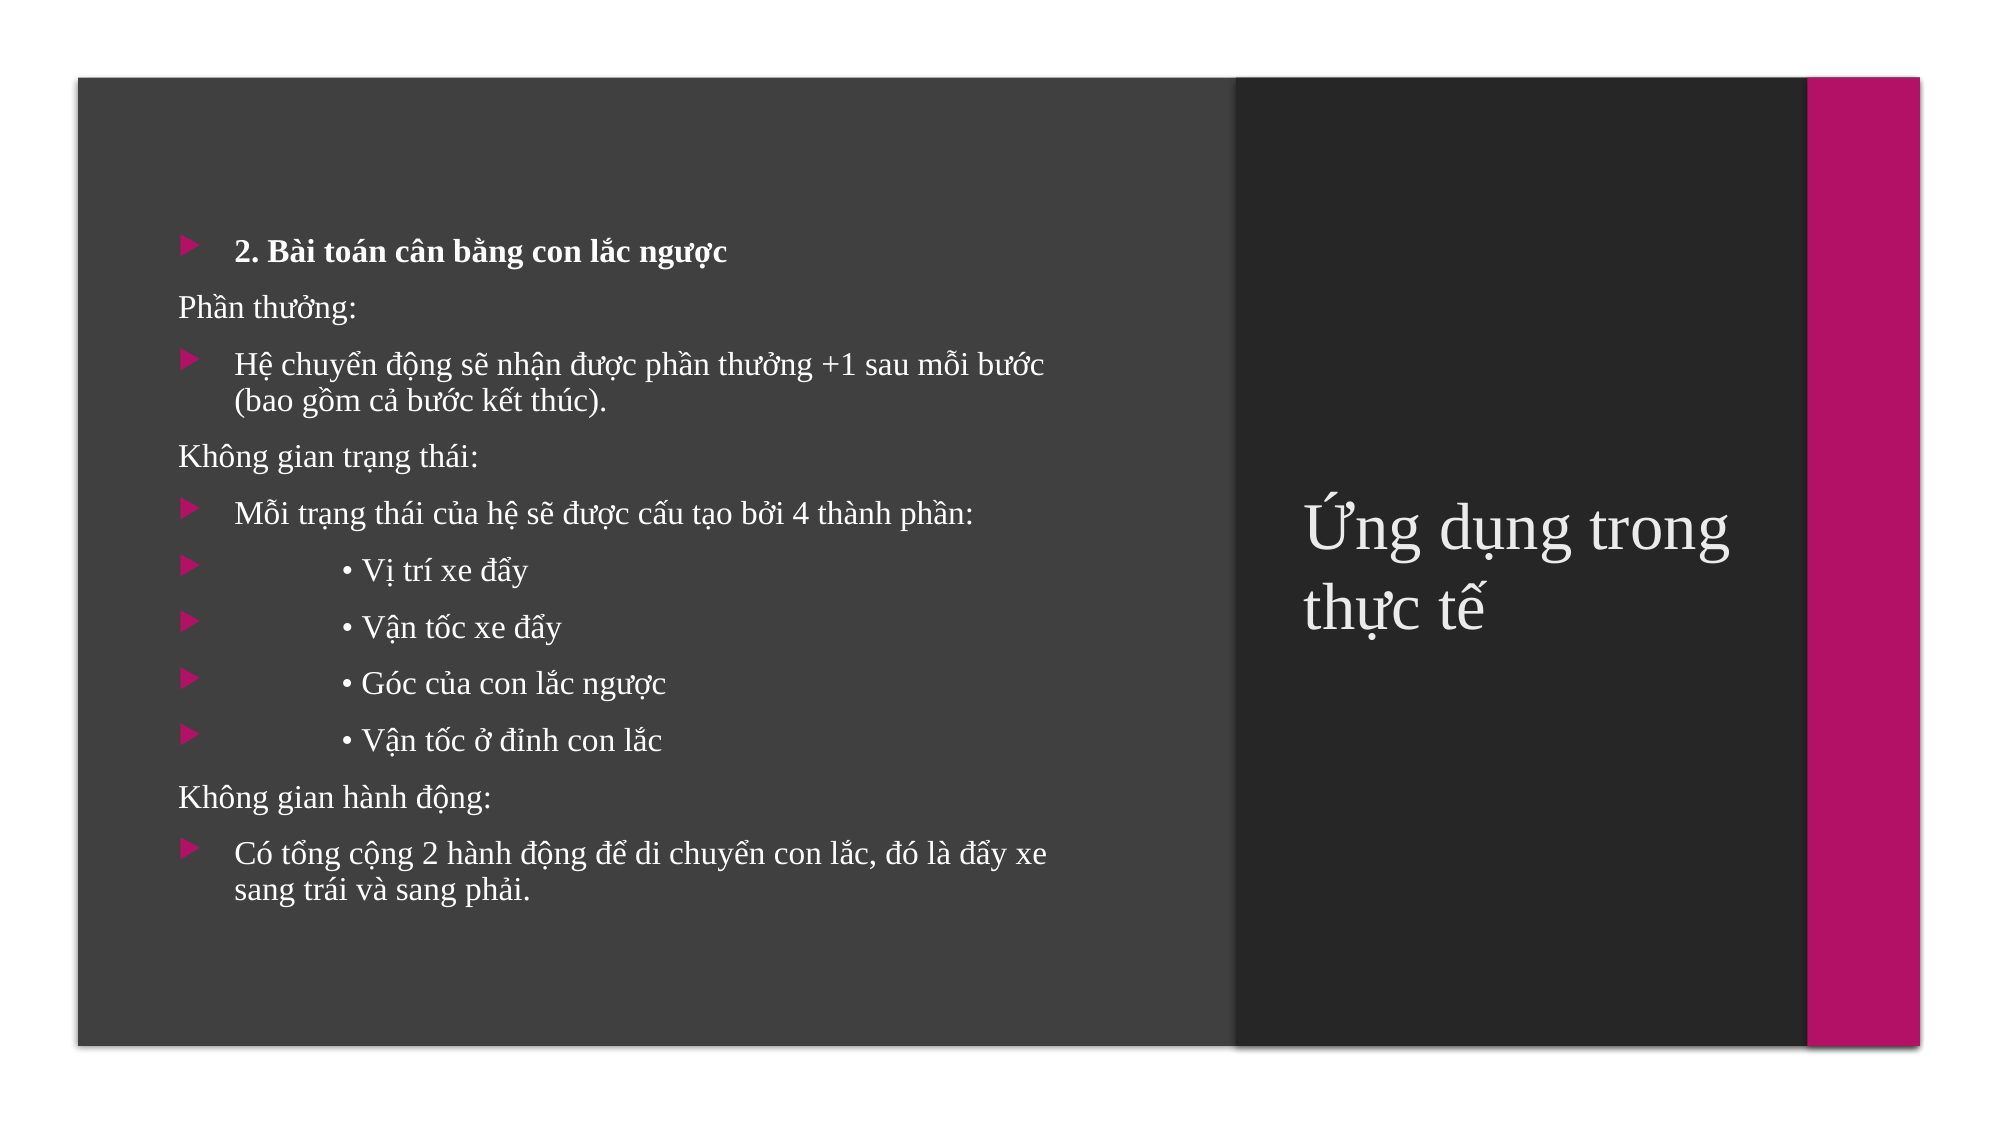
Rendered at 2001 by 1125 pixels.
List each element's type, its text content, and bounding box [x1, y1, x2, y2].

text_box [1235, 77, 1805, 1047]
text_box [0, 0, 2000, 1125]
title Ứng dụng trong thực tế [1288, 192, 1763, 933]
text_box [77, 77, 1233, 1047]
list 2. Bài toán cân bằng con lắc ngược Phần thưởng: Hệ chuyển động sẽ nhận được phần thưởng +1 sau mỗi bước (bao gồm cả bước kết thúc). Không gian trạng thái: Mỗi trạng thái của hệ sẽ được cấu tạo bởi 4 thành phần: • Vị trí xe đẩy • Vận tốc xe đẩy • Góc của con lắc ngược • Vận tốc ở đỉnh con lắc Không gian hành động: Có tổng cộng 2 hành động để di chuyển con lắc, đó là đẩy xe sang trái và sang phải. [163, 225, 1128, 933]
text_box [1807, 77, 1921, 1047]
